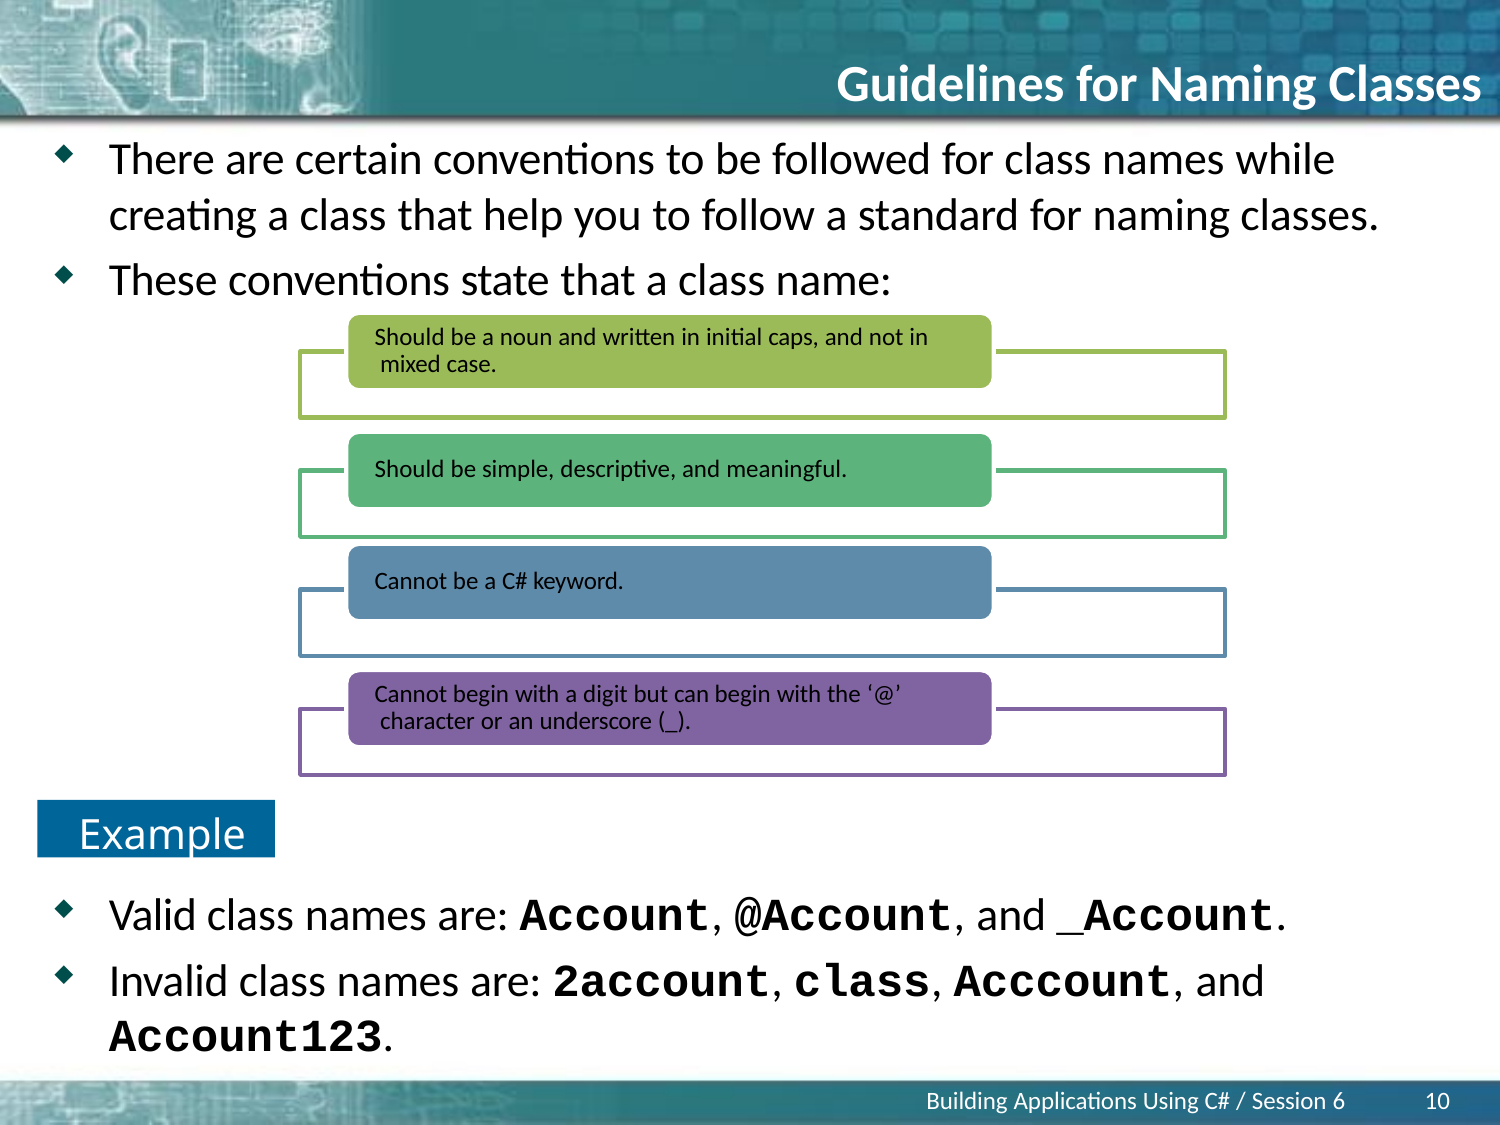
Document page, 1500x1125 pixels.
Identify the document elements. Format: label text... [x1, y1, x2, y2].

text_box Valid class names are: Account, @Account, and _Account. Invalid class names are: 2account, class, Acccount, and Account123. [50, 871, 1296, 1061]
slide_number Building Applications Using C# / Session 6 [924, 1088, 1350, 1125]
picture [0, 0, 1500, 1125]
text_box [297, 429, 1228, 540]
text_box Example [37, 799, 275, 858]
text_box There are certain conventions to be followed for class names while creating a class that help you to follow a standard for naming classes. These conventions state that a class name: Should be a noun and written in initial caps, and not in mixed case. [50, 127, 1392, 378]
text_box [297, 667, 1228, 778]
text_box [297, 541, 1228, 659]
slide_number 10 [1418, 1088, 1457, 1125]
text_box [297, 310, 1228, 421]
title Guidelines for Naming Classes [834, 47, 1487, 238]
